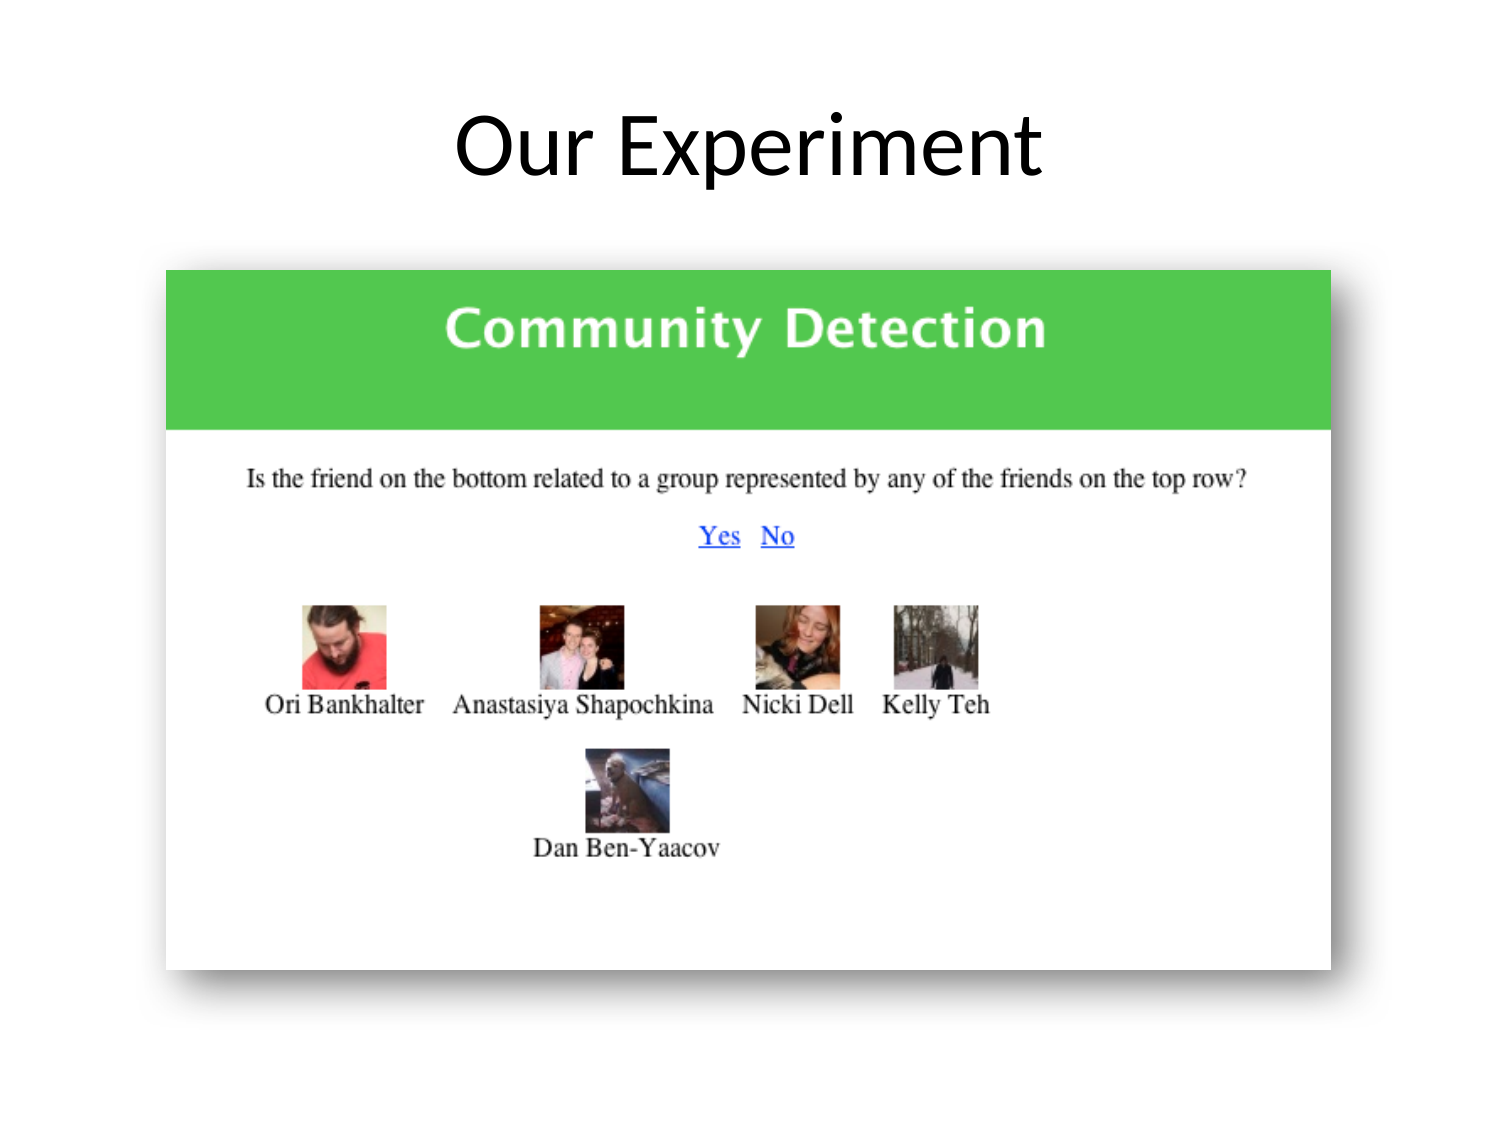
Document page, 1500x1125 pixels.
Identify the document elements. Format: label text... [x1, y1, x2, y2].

title Our Experiment [75, 45, 1425, 233]
picture [165, 270, 1331, 970]
